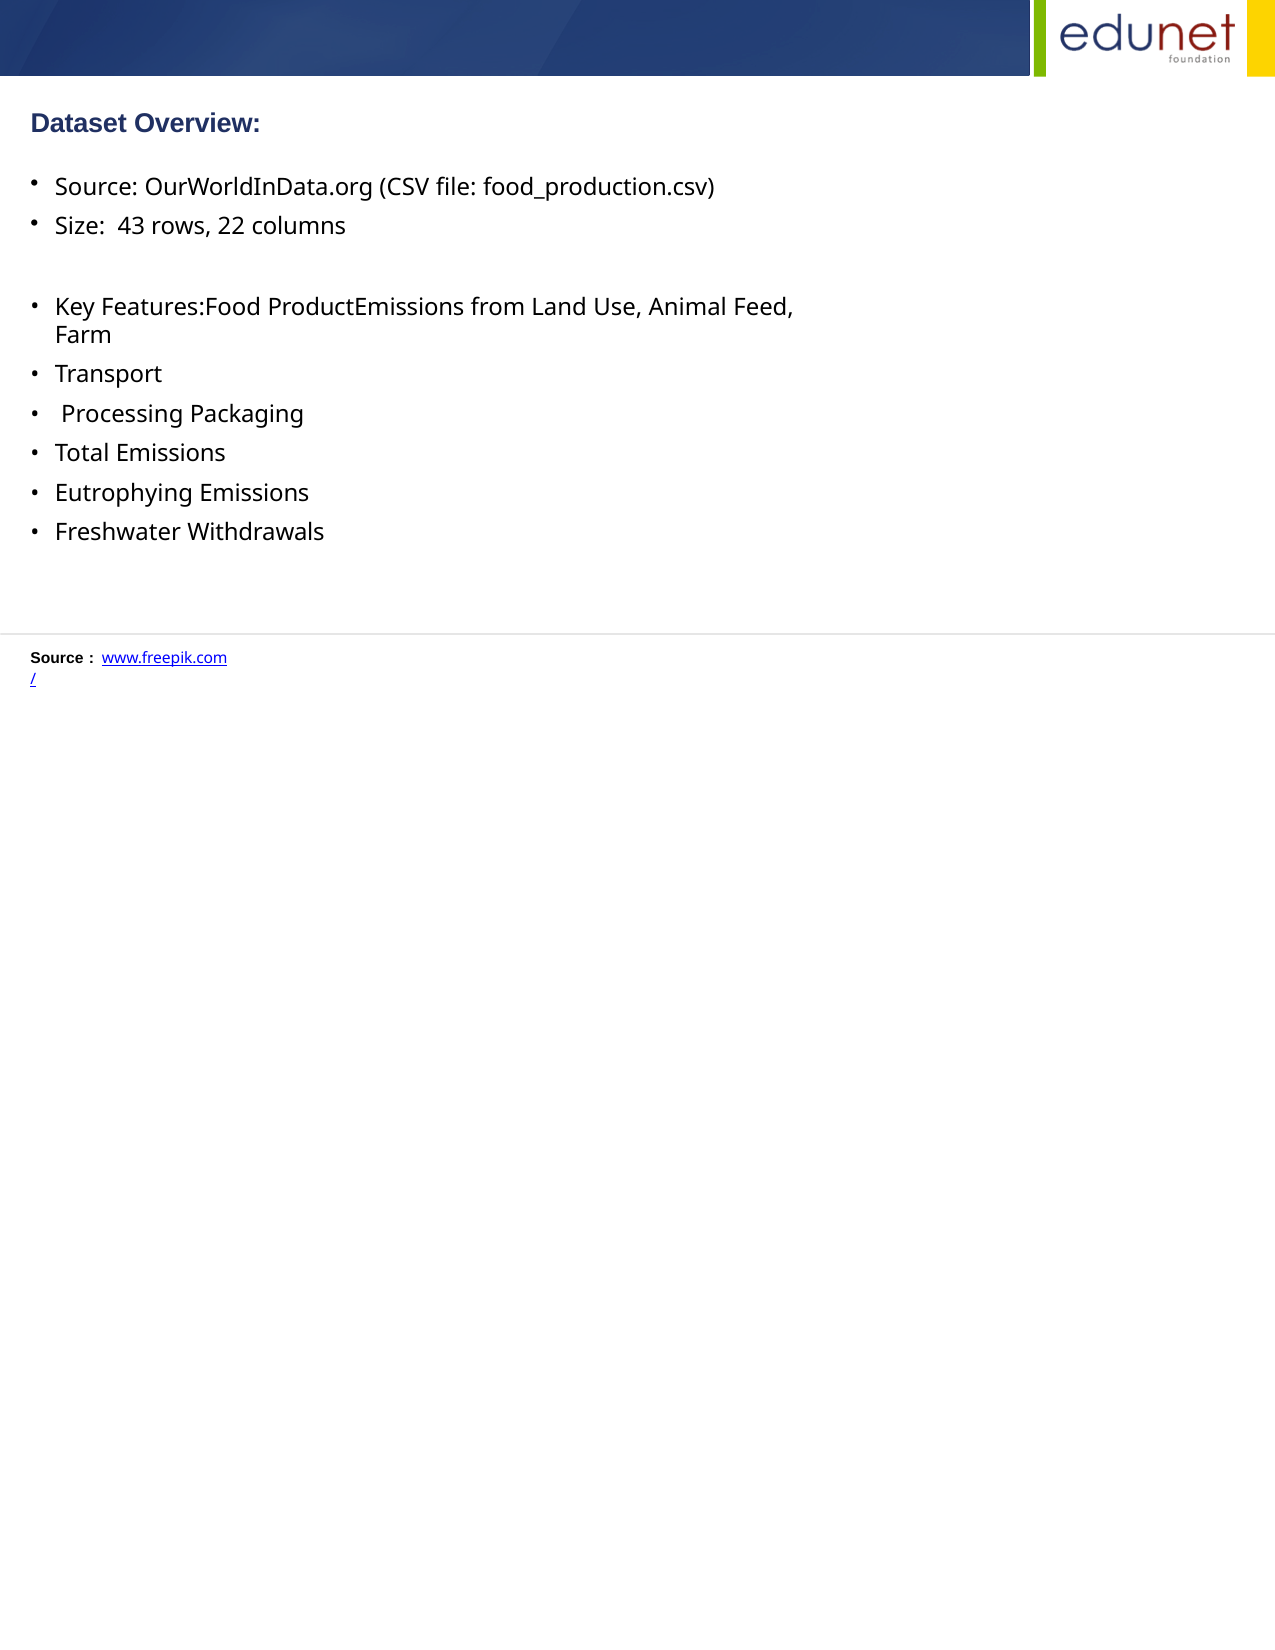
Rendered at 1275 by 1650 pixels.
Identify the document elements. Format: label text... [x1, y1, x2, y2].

text_box Source : www.freepik.com/ [28, 645, 230, 691]
text_box Dataset Overview: Source: OurWorldInData.org (CSV file: food_production.csv) Size: 43 rows, 22 columns Key Features:Food ProductEmissions from Land Use, Animal Feed, Farm Transport Processing Packaging Total Emissions Eutrophying Emissions Freshwater Withdrawals [28, 103, 838, 546]
picture [1060, 13, 1235, 63]
picture [0, 0, 1029, 76]
